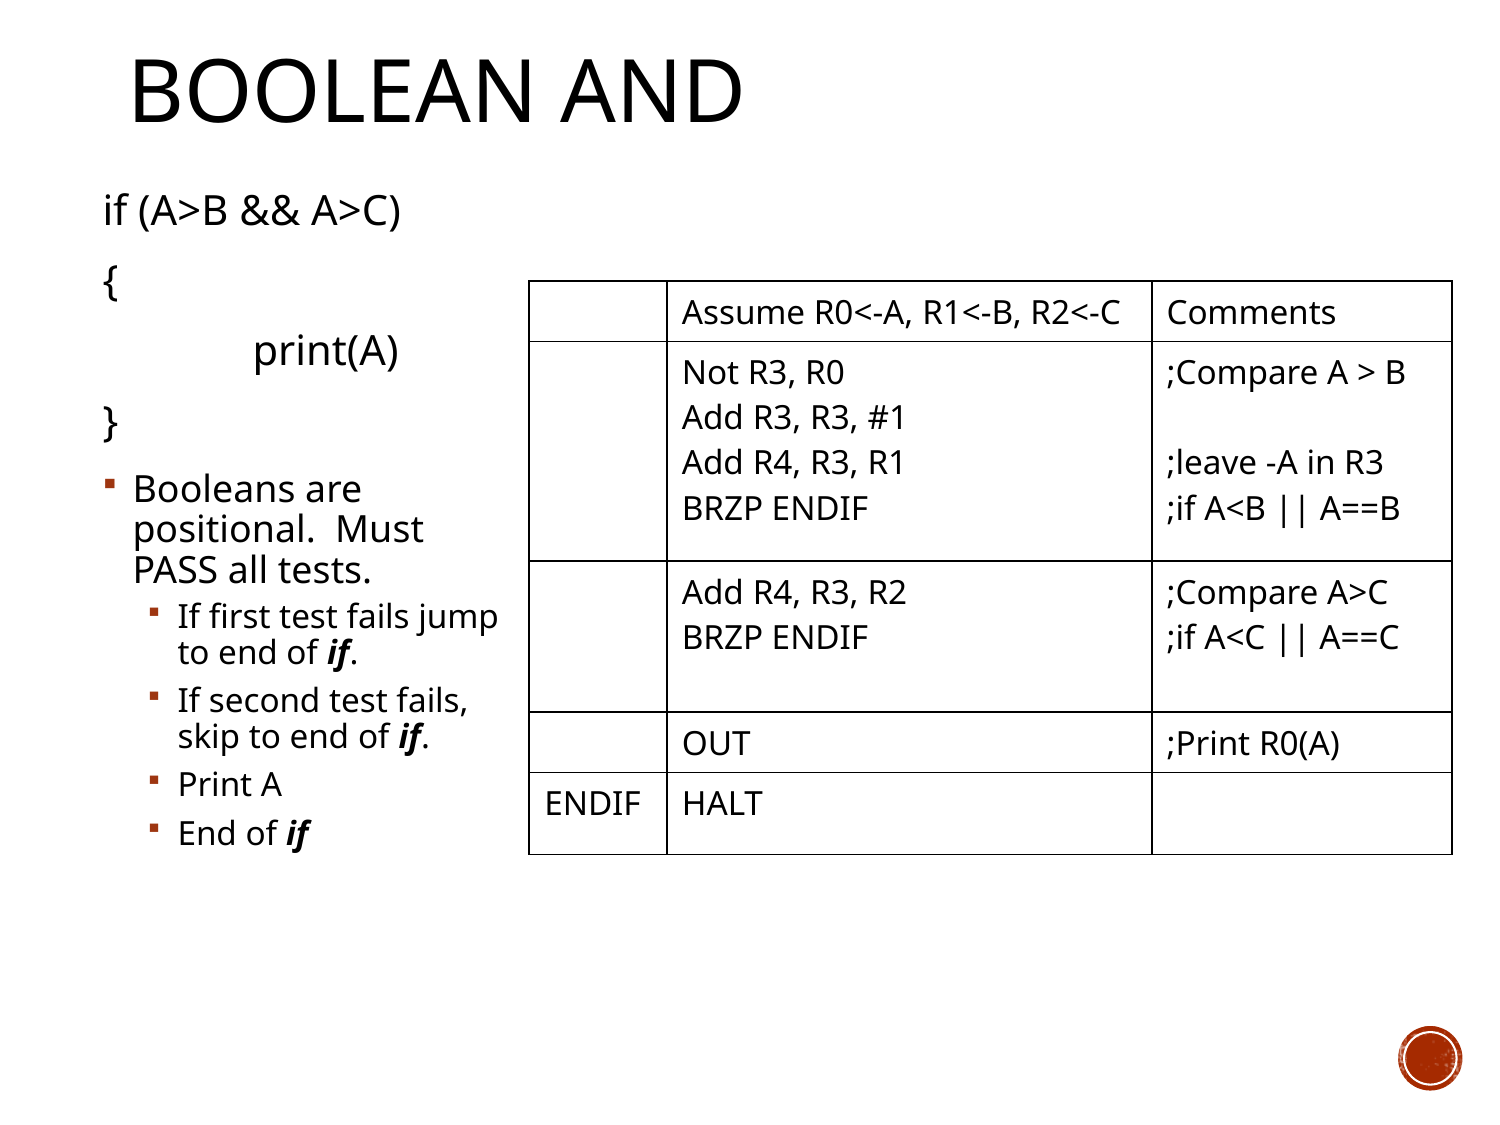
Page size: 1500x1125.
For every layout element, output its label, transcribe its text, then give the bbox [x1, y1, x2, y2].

table_cell HALT [668, 773, 1151, 854]
list if (A>B && A>C) { print(A) } Booleans are positional. Must PASS all tests. If first test fails jump to end of if. If second test fails, skip to end of if. Print A End of if [87, 182, 533, 921]
table_cell [530, 713, 666, 772]
table_cell ENDIF [530, 773, 666, 854]
table_header Assume R0<-A, R1<-B, R2<-C [668, 282, 1151, 341]
table_cell Add R4, R3, R2 BRZP ENDIF [668, 562, 1151, 711]
table_cell [530, 562, 666, 711]
table_cell [1153, 773, 1451, 854]
table_cell Not R3, R0 Add R3, R3, #1 Add R4, R3, R1 BRZP ENDIF [668, 342, 1151, 560]
table_cell OUT [668, 713, 1151, 772]
table_cell [530, 342, 666, 560]
title Boolean AND [112, 0, 1388, 188]
table_cell ;Print R0(A) [1153, 713, 1451, 772]
table_cell ;Compare A > B ;leave -A in R3 ;if A<B || A==B [1153, 342, 1451, 560]
table_cell ;Compare A>C ;if A<C || A==C [1153, 562, 1451, 711]
table_header [530, 282, 666, 341]
table_header Comments [1153, 282, 1451, 341]
